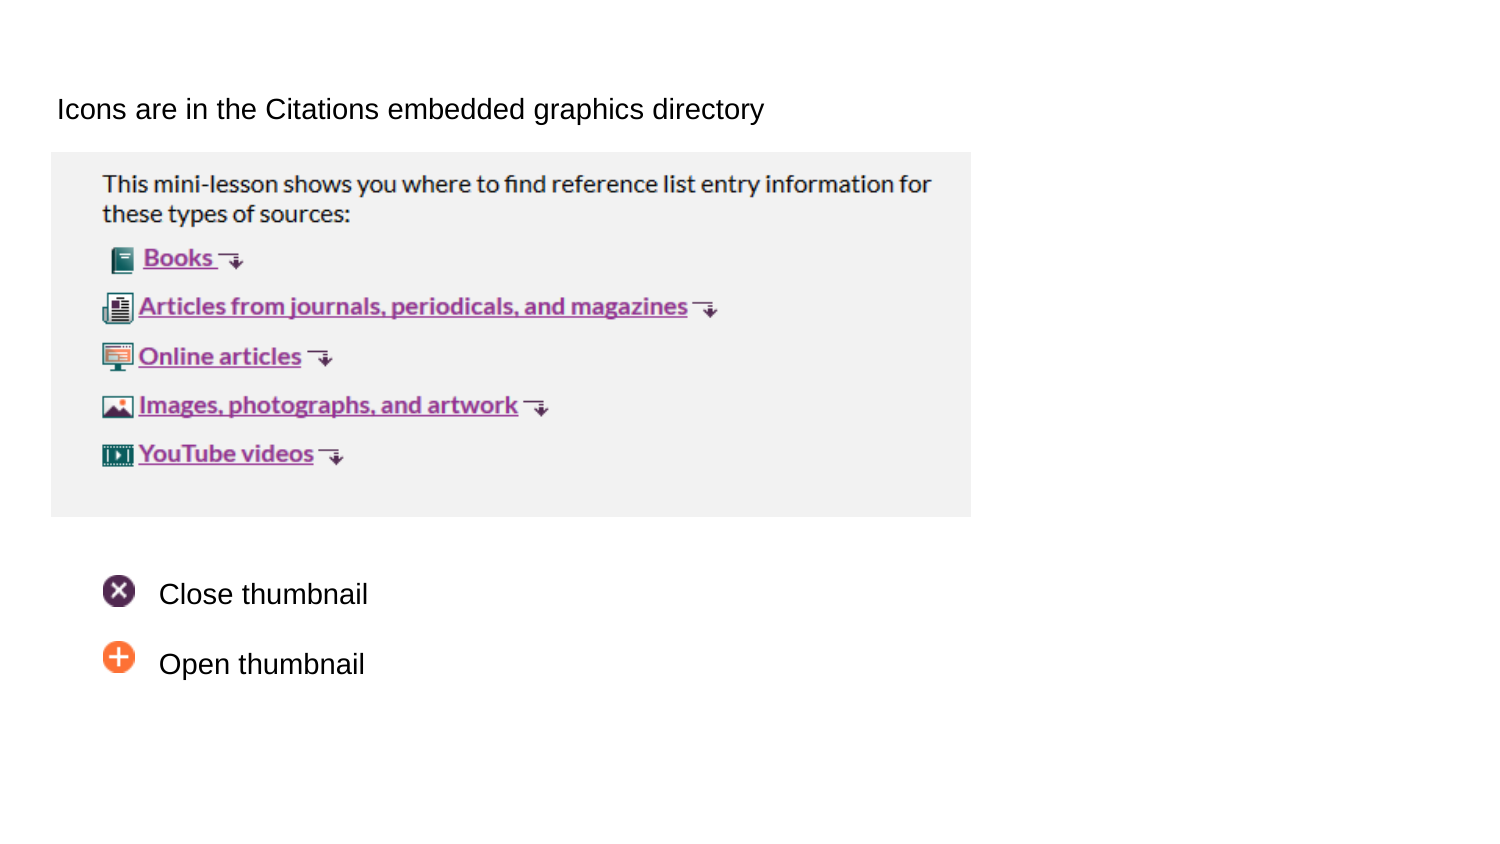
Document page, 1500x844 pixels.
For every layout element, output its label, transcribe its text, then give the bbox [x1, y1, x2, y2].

text_box Icons are in the Citations embedded graphics directory [41, 75, 1007, 188]
text_box Close thumbnail Open thumbnail [143, 560, 1109, 673]
picture [102, 574, 135, 607]
picture [51, 152, 971, 517]
picture [102, 641, 135, 674]
